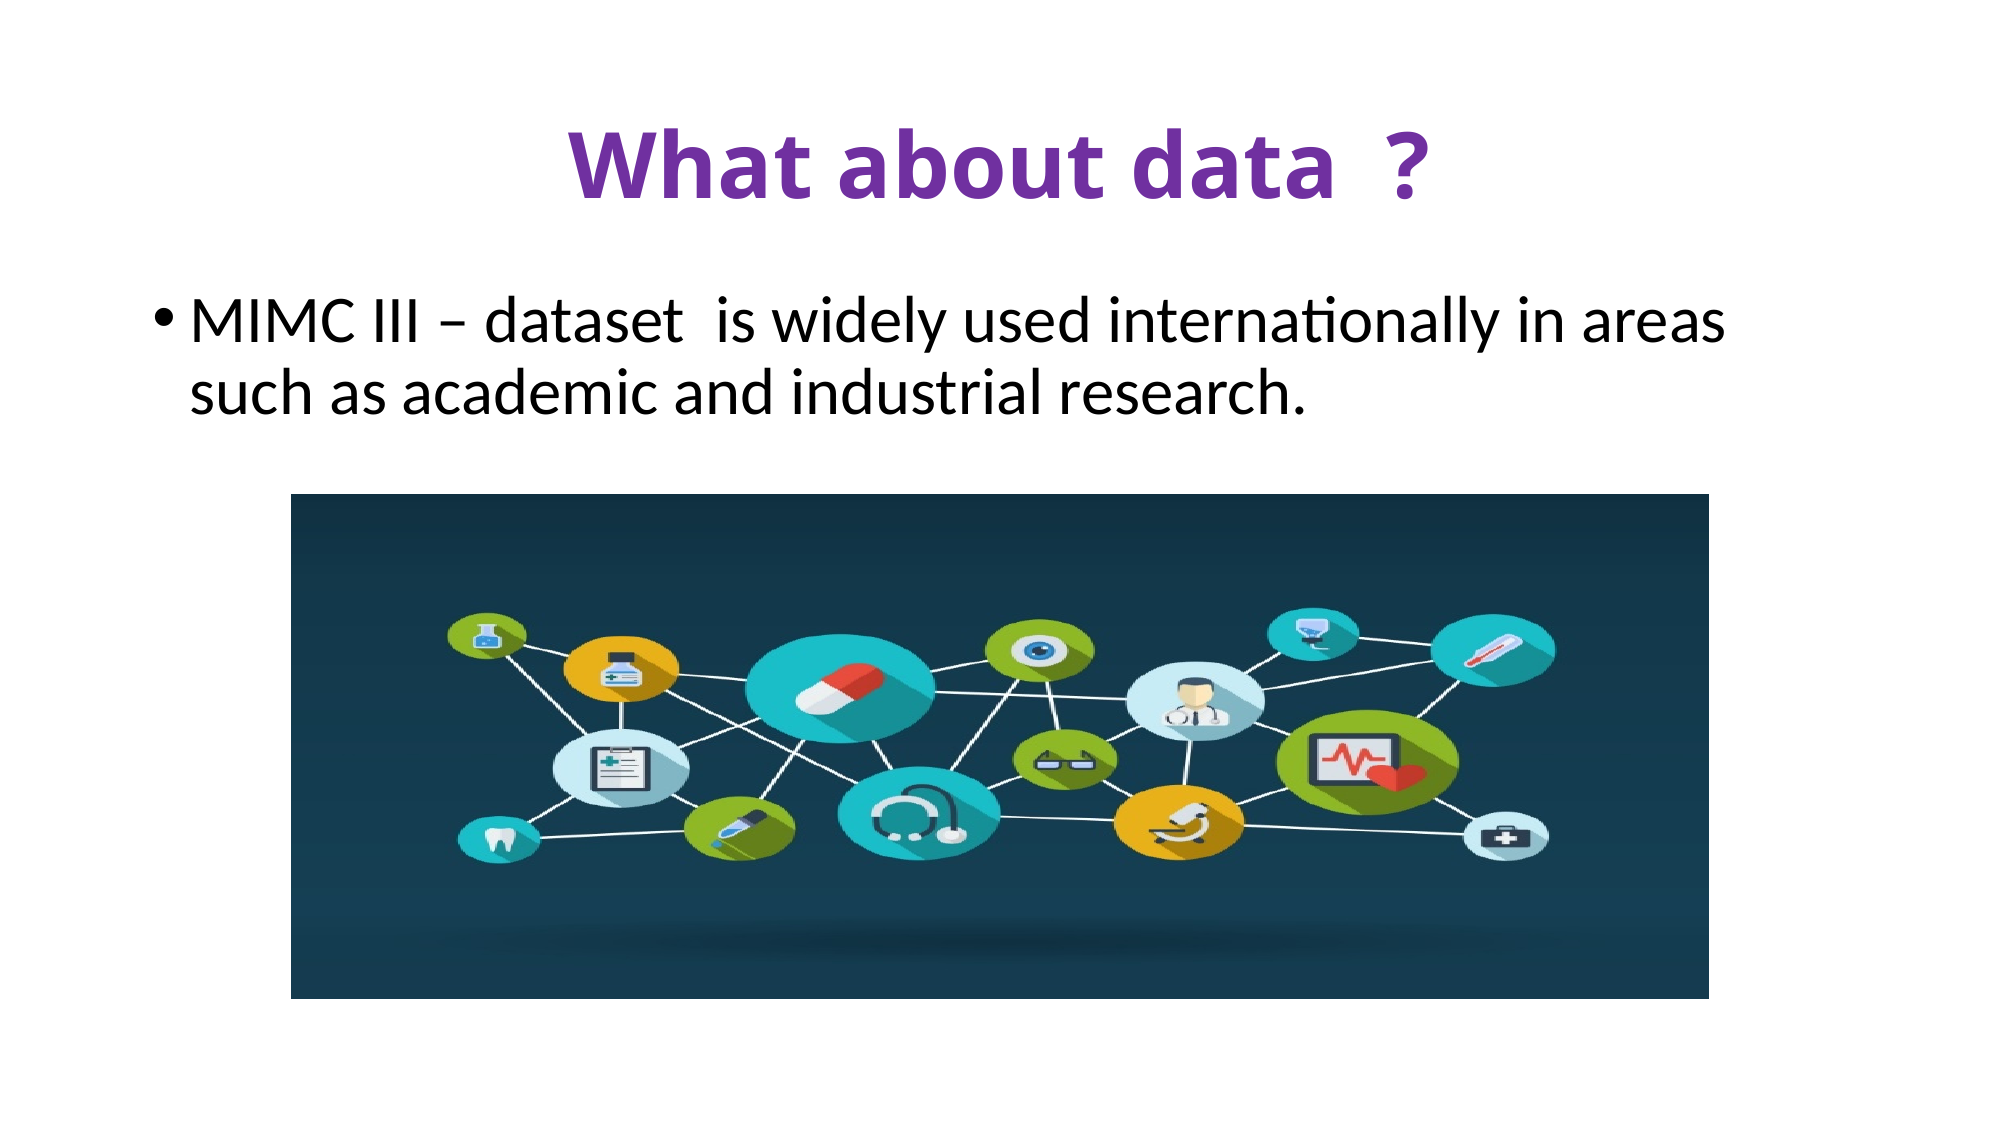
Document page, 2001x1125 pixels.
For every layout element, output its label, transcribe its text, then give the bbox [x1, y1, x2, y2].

list MIMC III – dataset is widely used internationally in areas such as academic and industrial research. [137, 277, 1863, 533]
title What about data ? [137, 59, 1863, 277]
picture [291, 494, 1709, 999]
